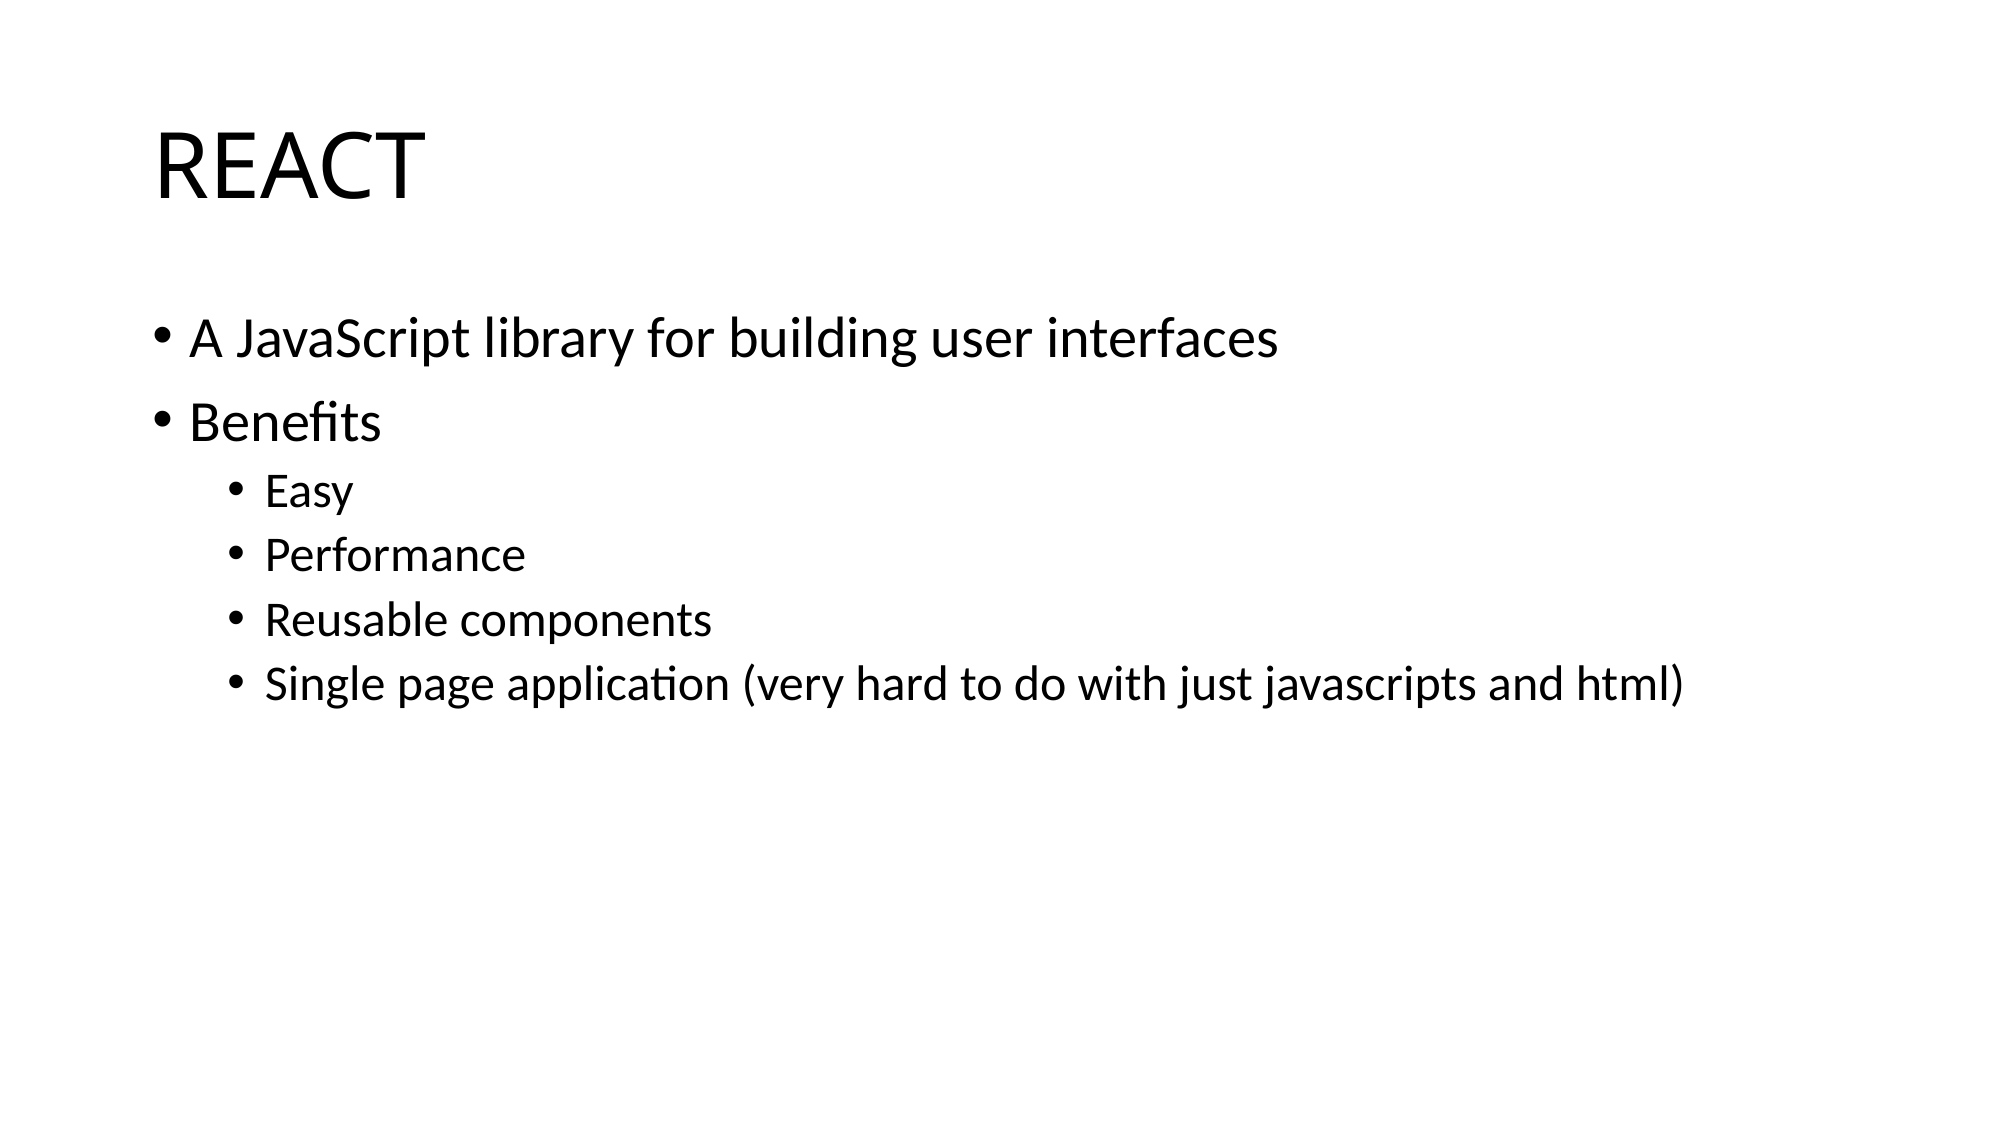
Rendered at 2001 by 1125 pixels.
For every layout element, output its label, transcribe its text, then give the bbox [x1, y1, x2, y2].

title REACT [137, 59, 1863, 278]
list A JavaScript library for building user interfaces Benefits Easy Performance Reusable components Single page application (very hard to do with just javascripts and html) [137, 299, 1863, 1014]
